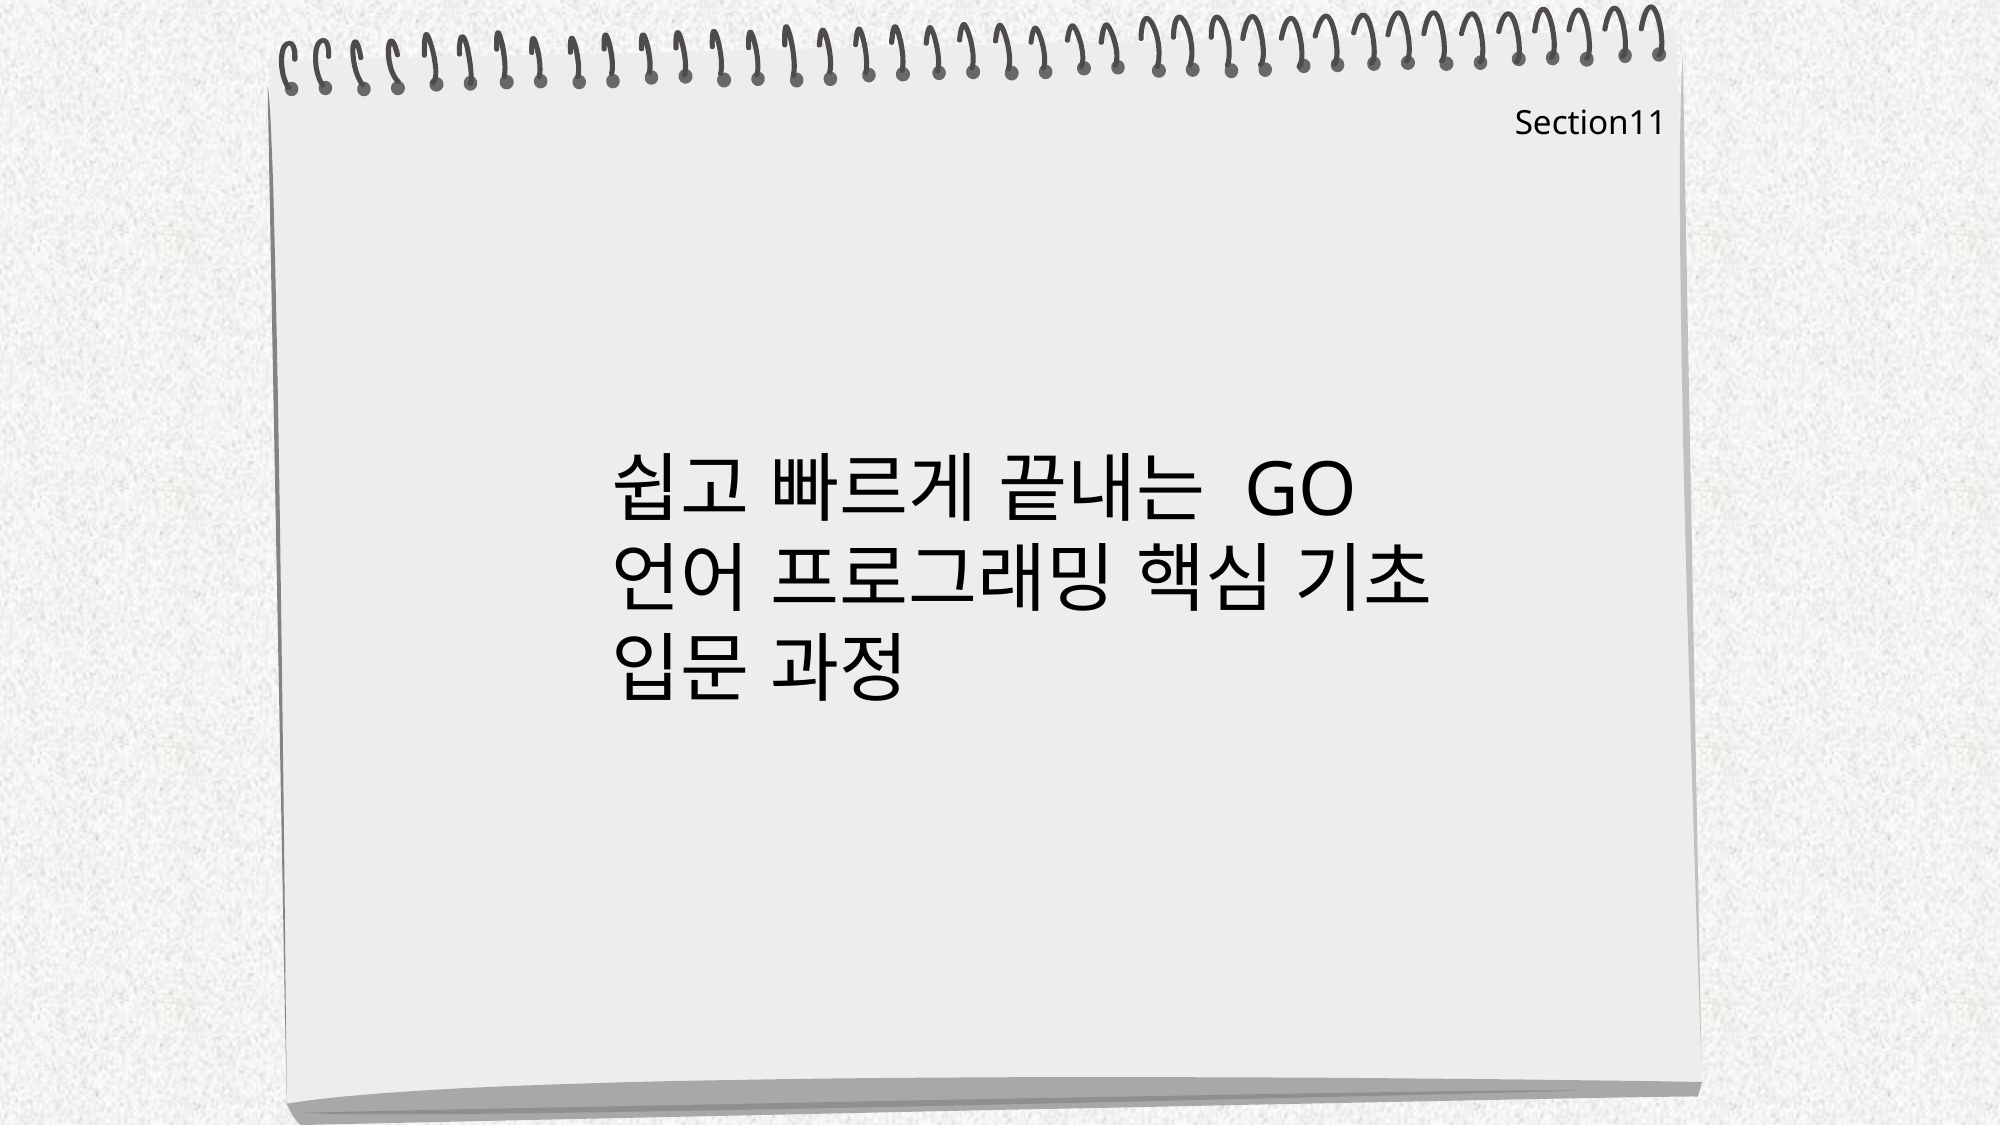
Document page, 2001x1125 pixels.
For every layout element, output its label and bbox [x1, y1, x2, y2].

text_box [267, 4, 1734, 1125]
